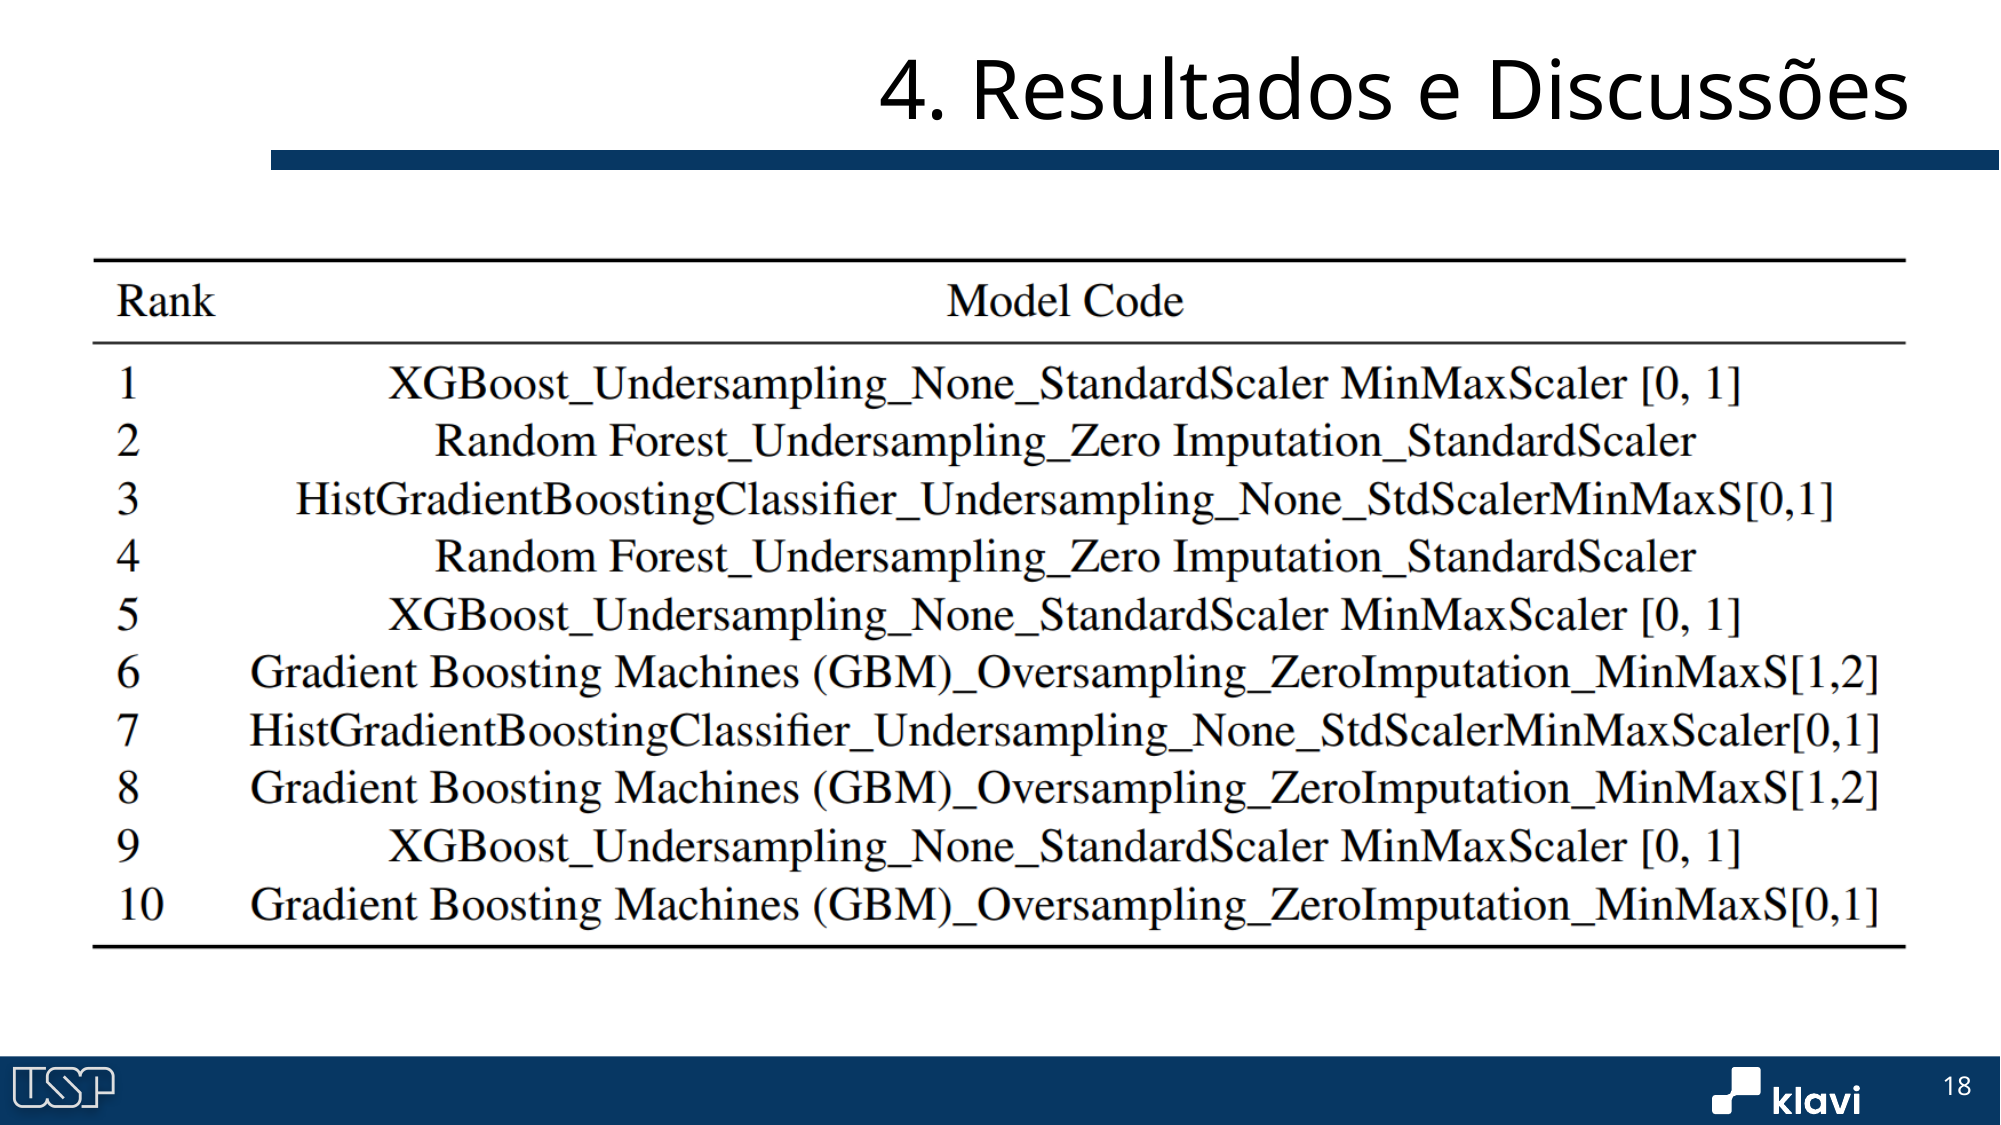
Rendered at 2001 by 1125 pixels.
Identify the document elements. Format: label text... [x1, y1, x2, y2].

picture [88, 252, 1912, 953]
picture [8, 1056, 118, 1125]
title 4. Resultados e Discussões [340, 16, 1932, 156]
slide_number 18 [1871, 1049, 1992, 1125]
